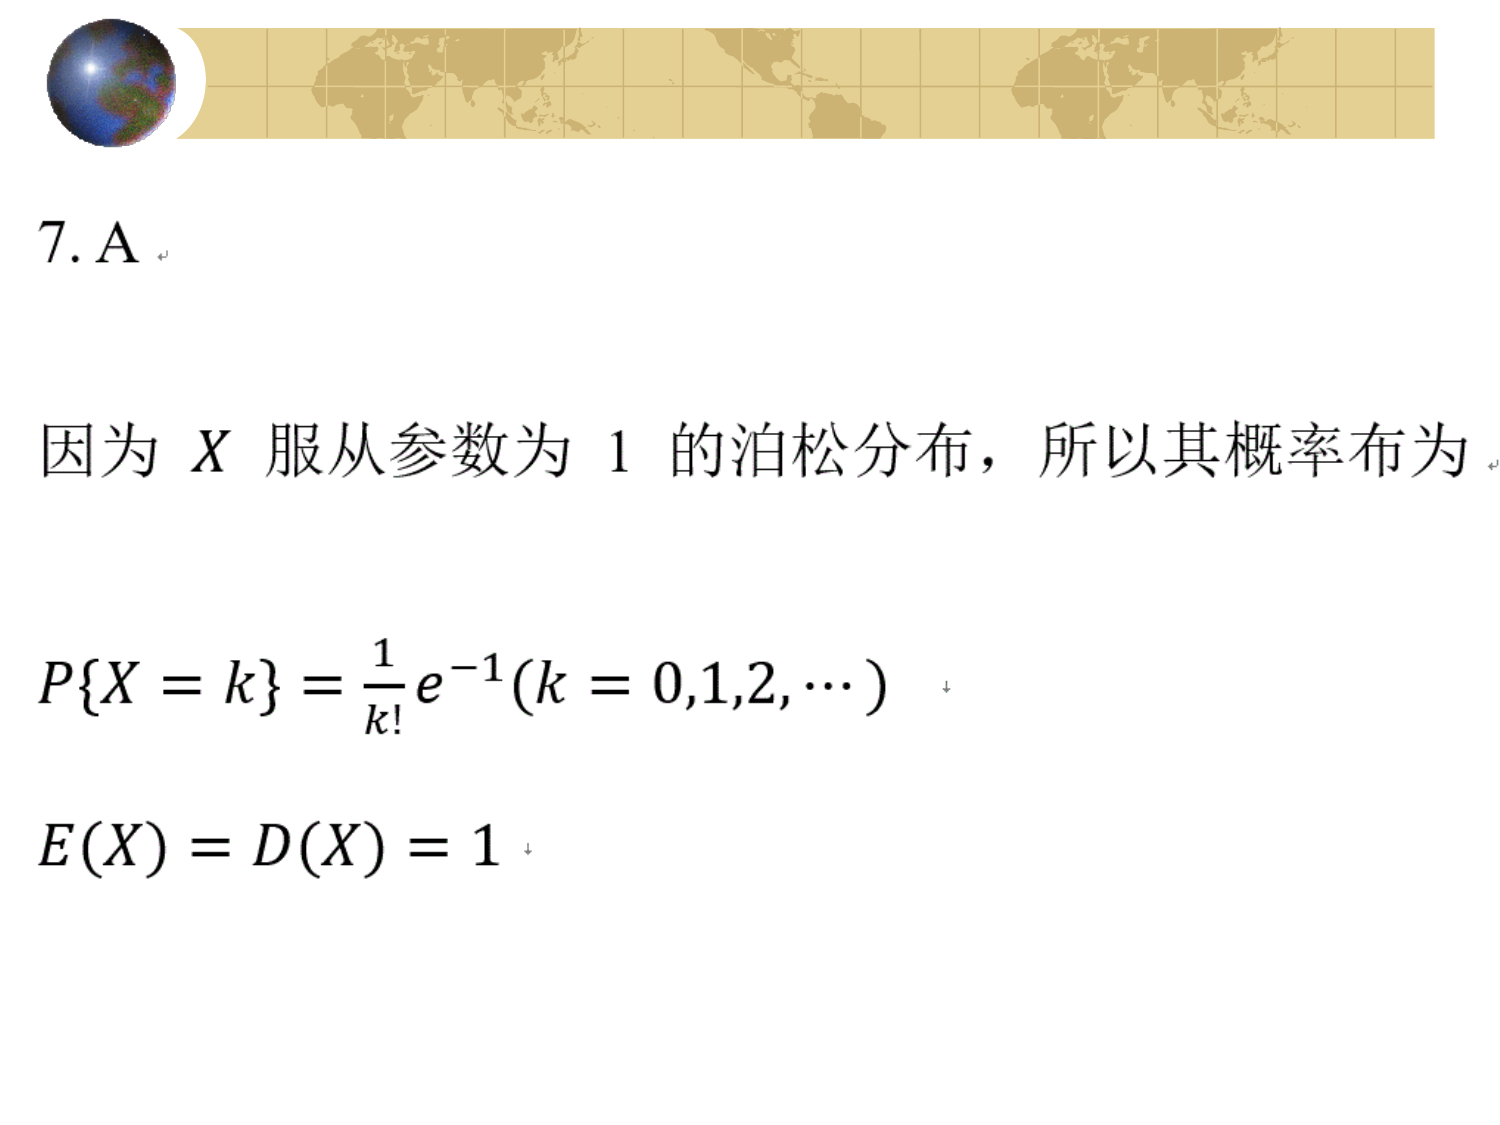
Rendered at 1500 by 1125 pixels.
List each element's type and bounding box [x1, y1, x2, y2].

picture [0, 176, 1500, 948]
picture [42, 14, 190, 151]
